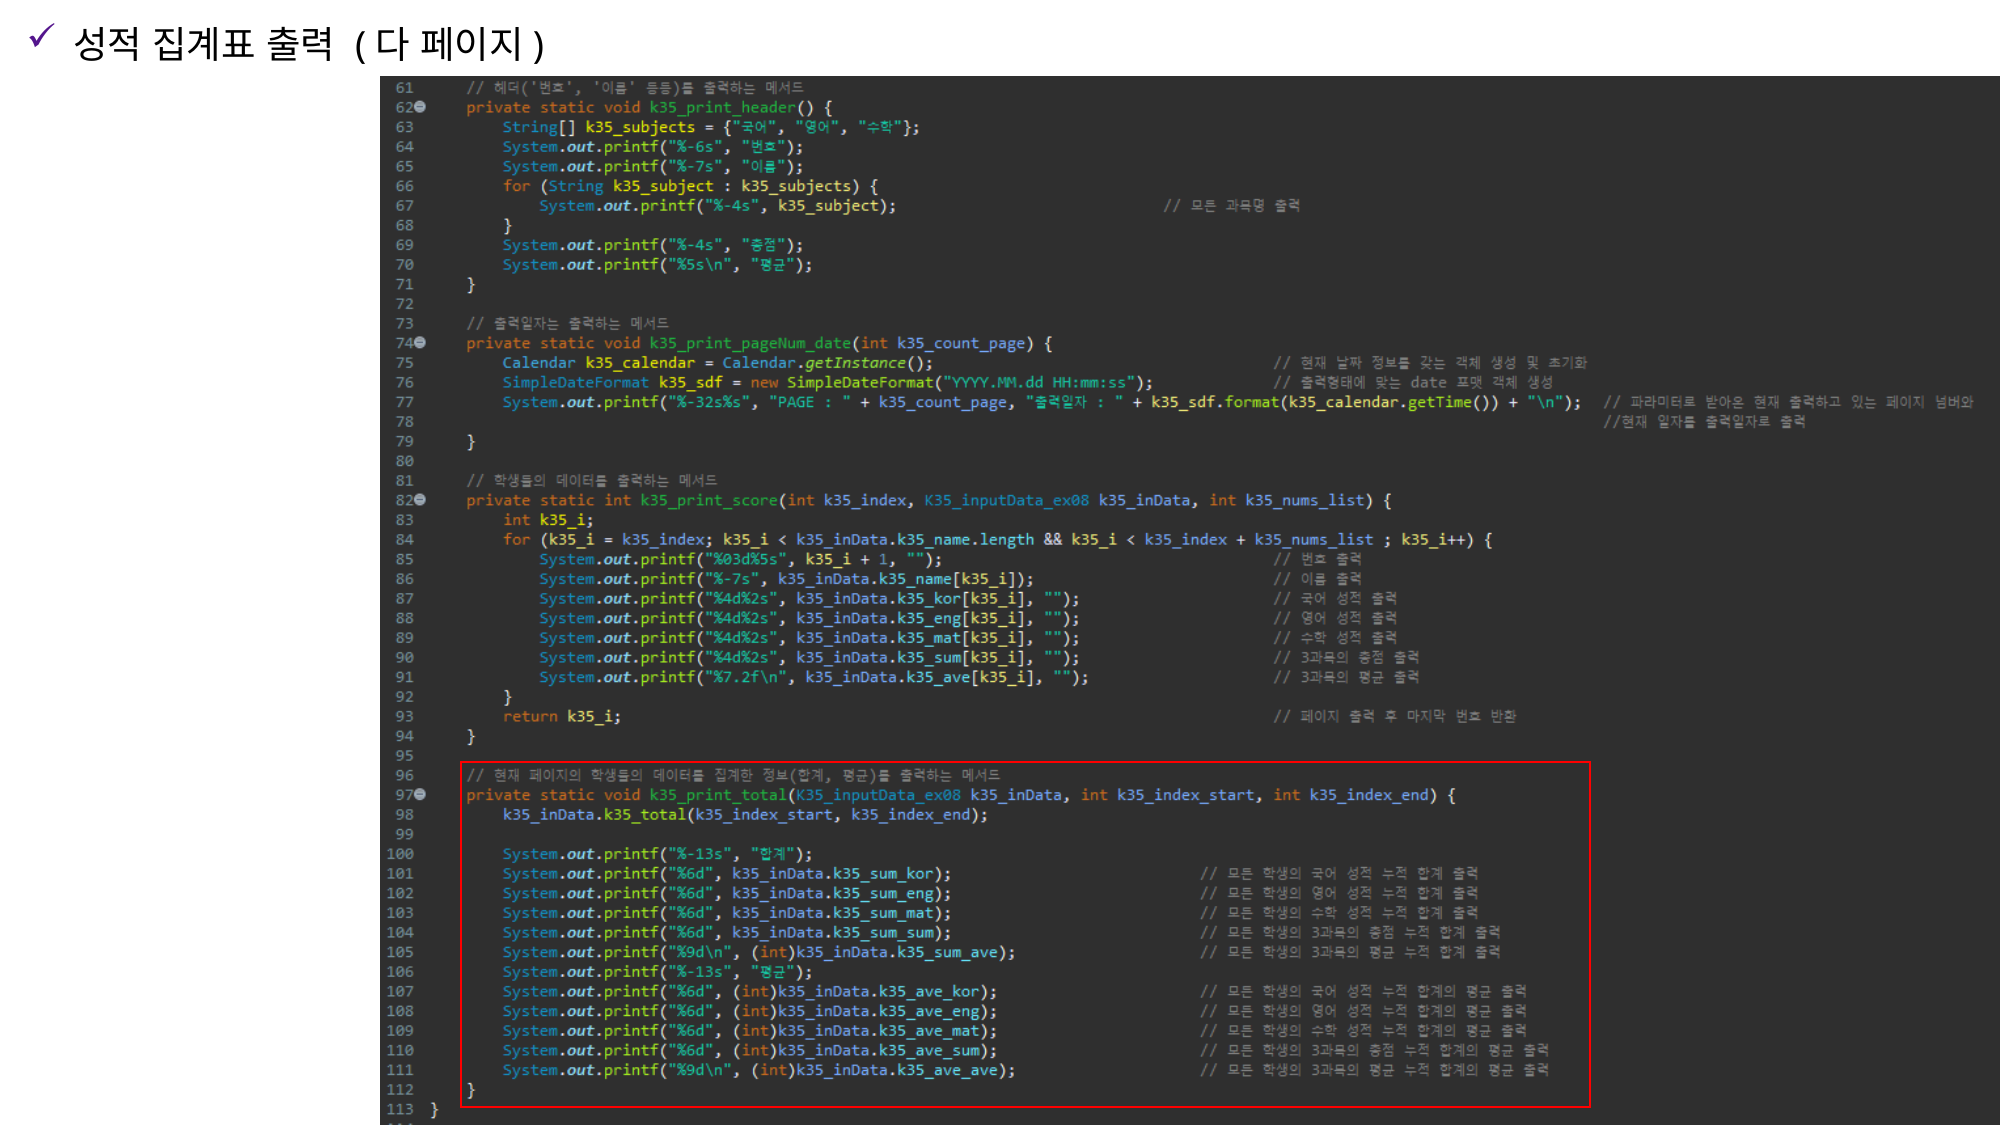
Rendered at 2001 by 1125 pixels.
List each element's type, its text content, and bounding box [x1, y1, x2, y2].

text_box 성적 집계표 출력 (다 페이지) [11, 0, 560, 74]
picture [380, 76, 2000, 1125]
